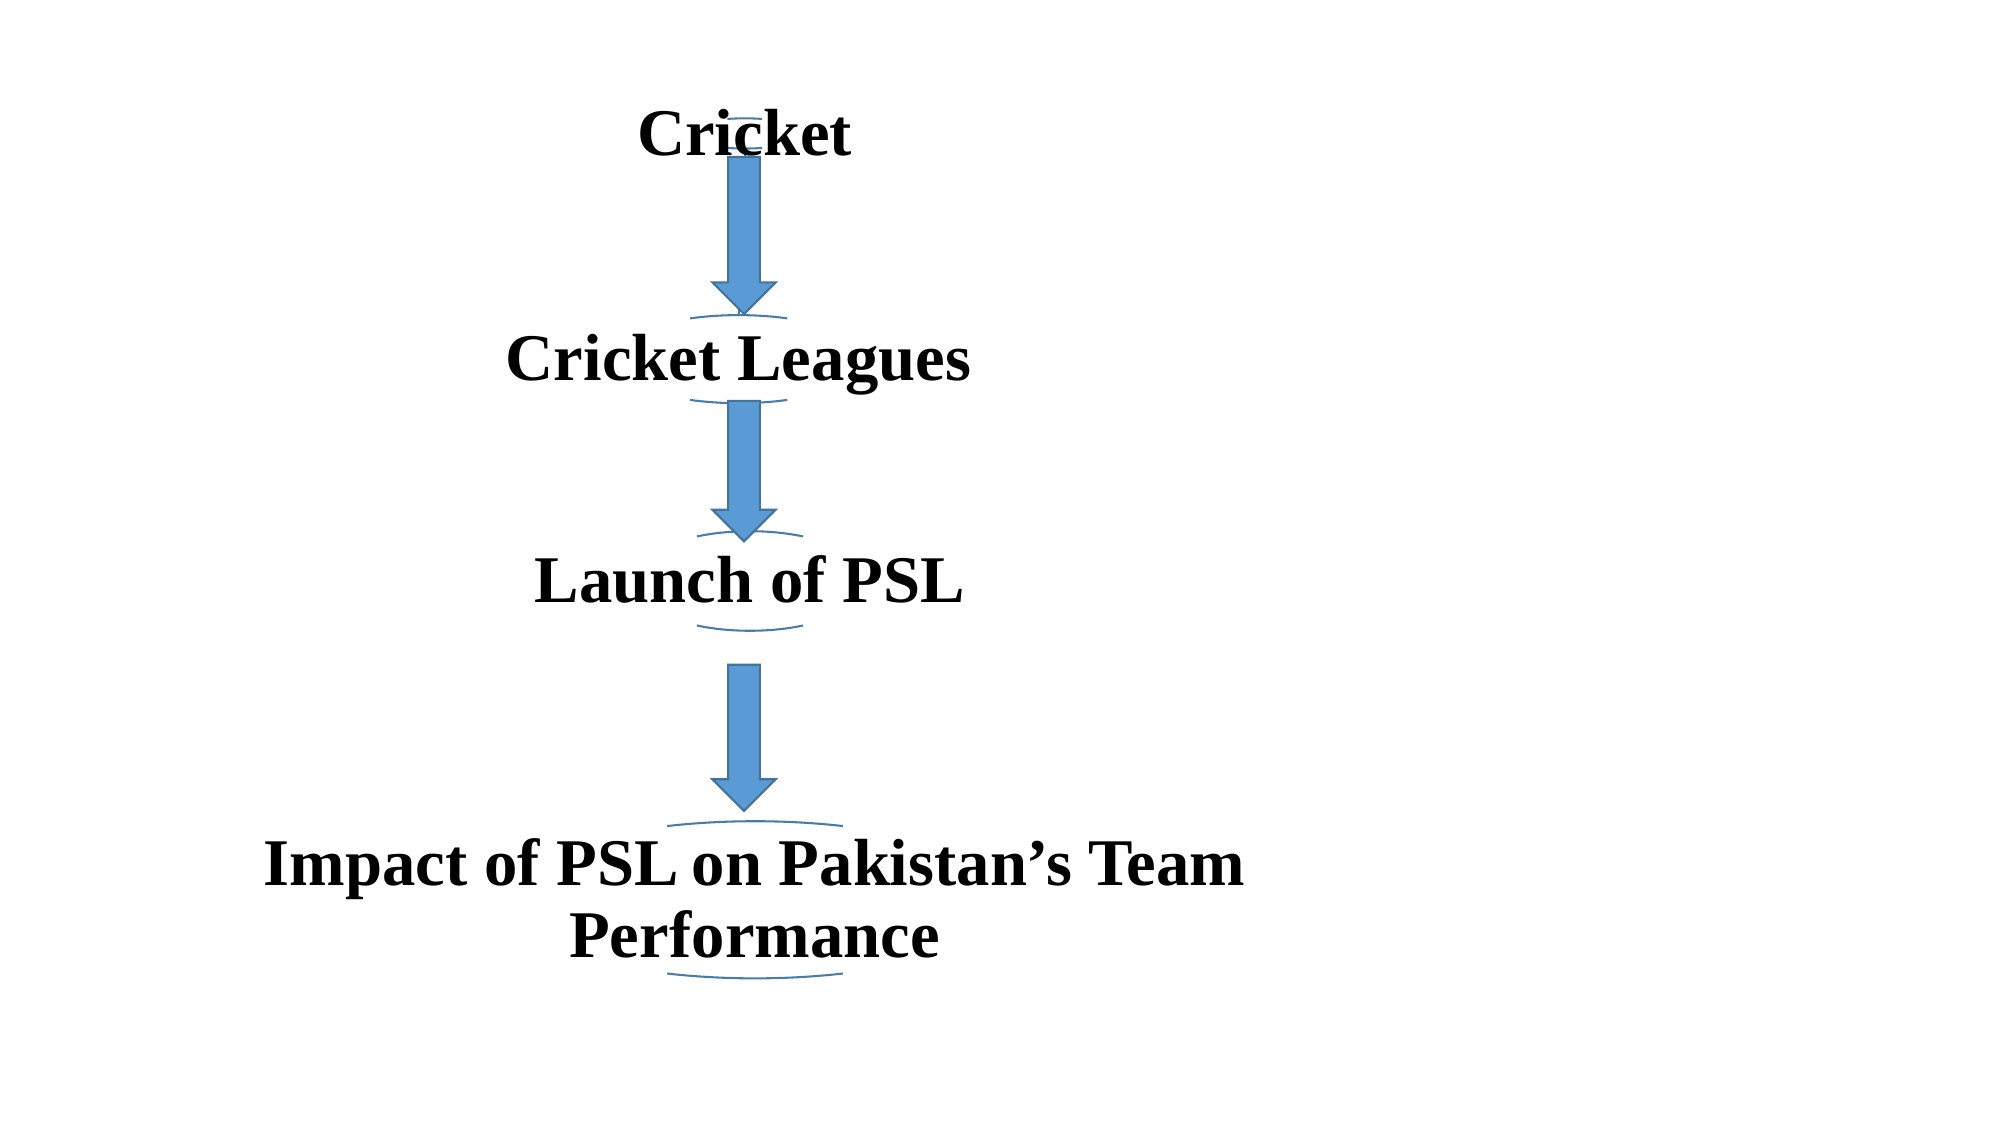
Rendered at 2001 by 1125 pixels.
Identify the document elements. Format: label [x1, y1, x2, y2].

text_box [0, 0, 1983, 1125]
